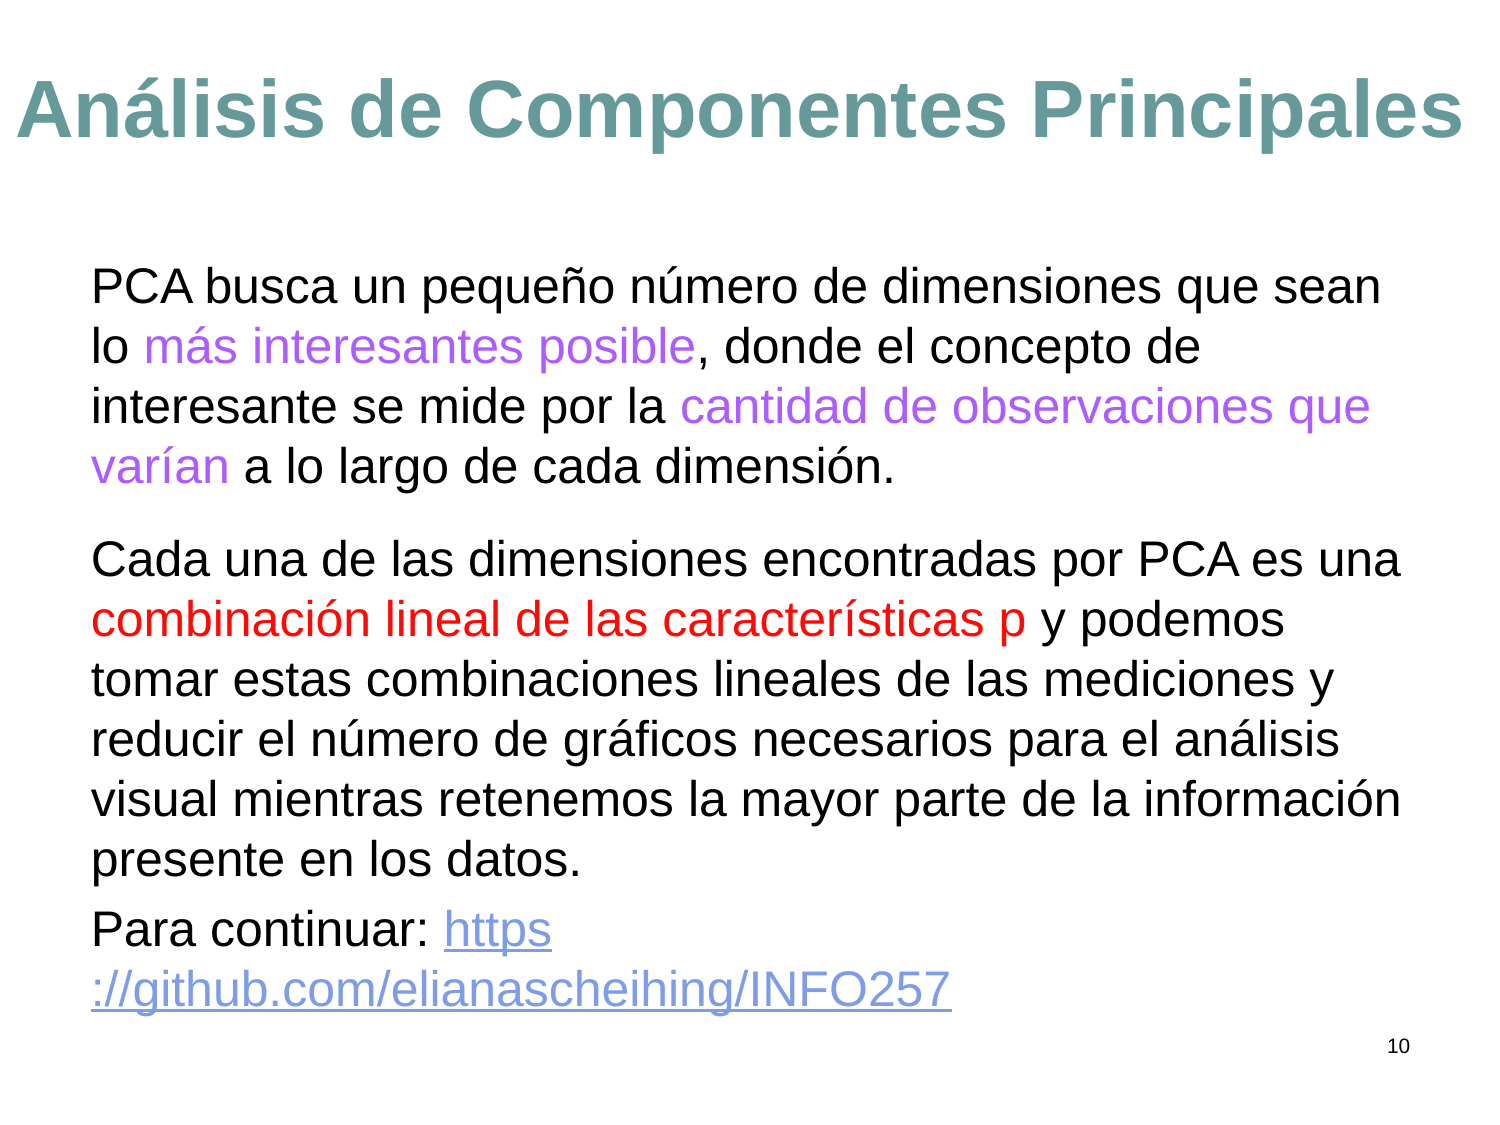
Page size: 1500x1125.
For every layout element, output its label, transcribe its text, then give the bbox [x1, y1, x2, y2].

slide_number 10 [1074, 1025, 1425, 1100]
list PCA busca un pequeño número de dimensiones que sean lo más interesantes posible, donde el concepto de interesante se mide por la cantidad de observaciones que varían a lo largo de cada dimensión. Cada una de las dimensiones encontradas por PCA es una combinación lineal de las características p y podemos tomar estas combinaciones lineales de las mediciones y reducir el número de gráficos necesarios para el análisis visual mientras retenemos la mayor parte de la información presente en los datos. Para continuar: https://github.com/elianascheihing/INFO257 [75, 160, 1425, 885]
title Análisis de Componentes Principales [0, 9, 1500, 161]
